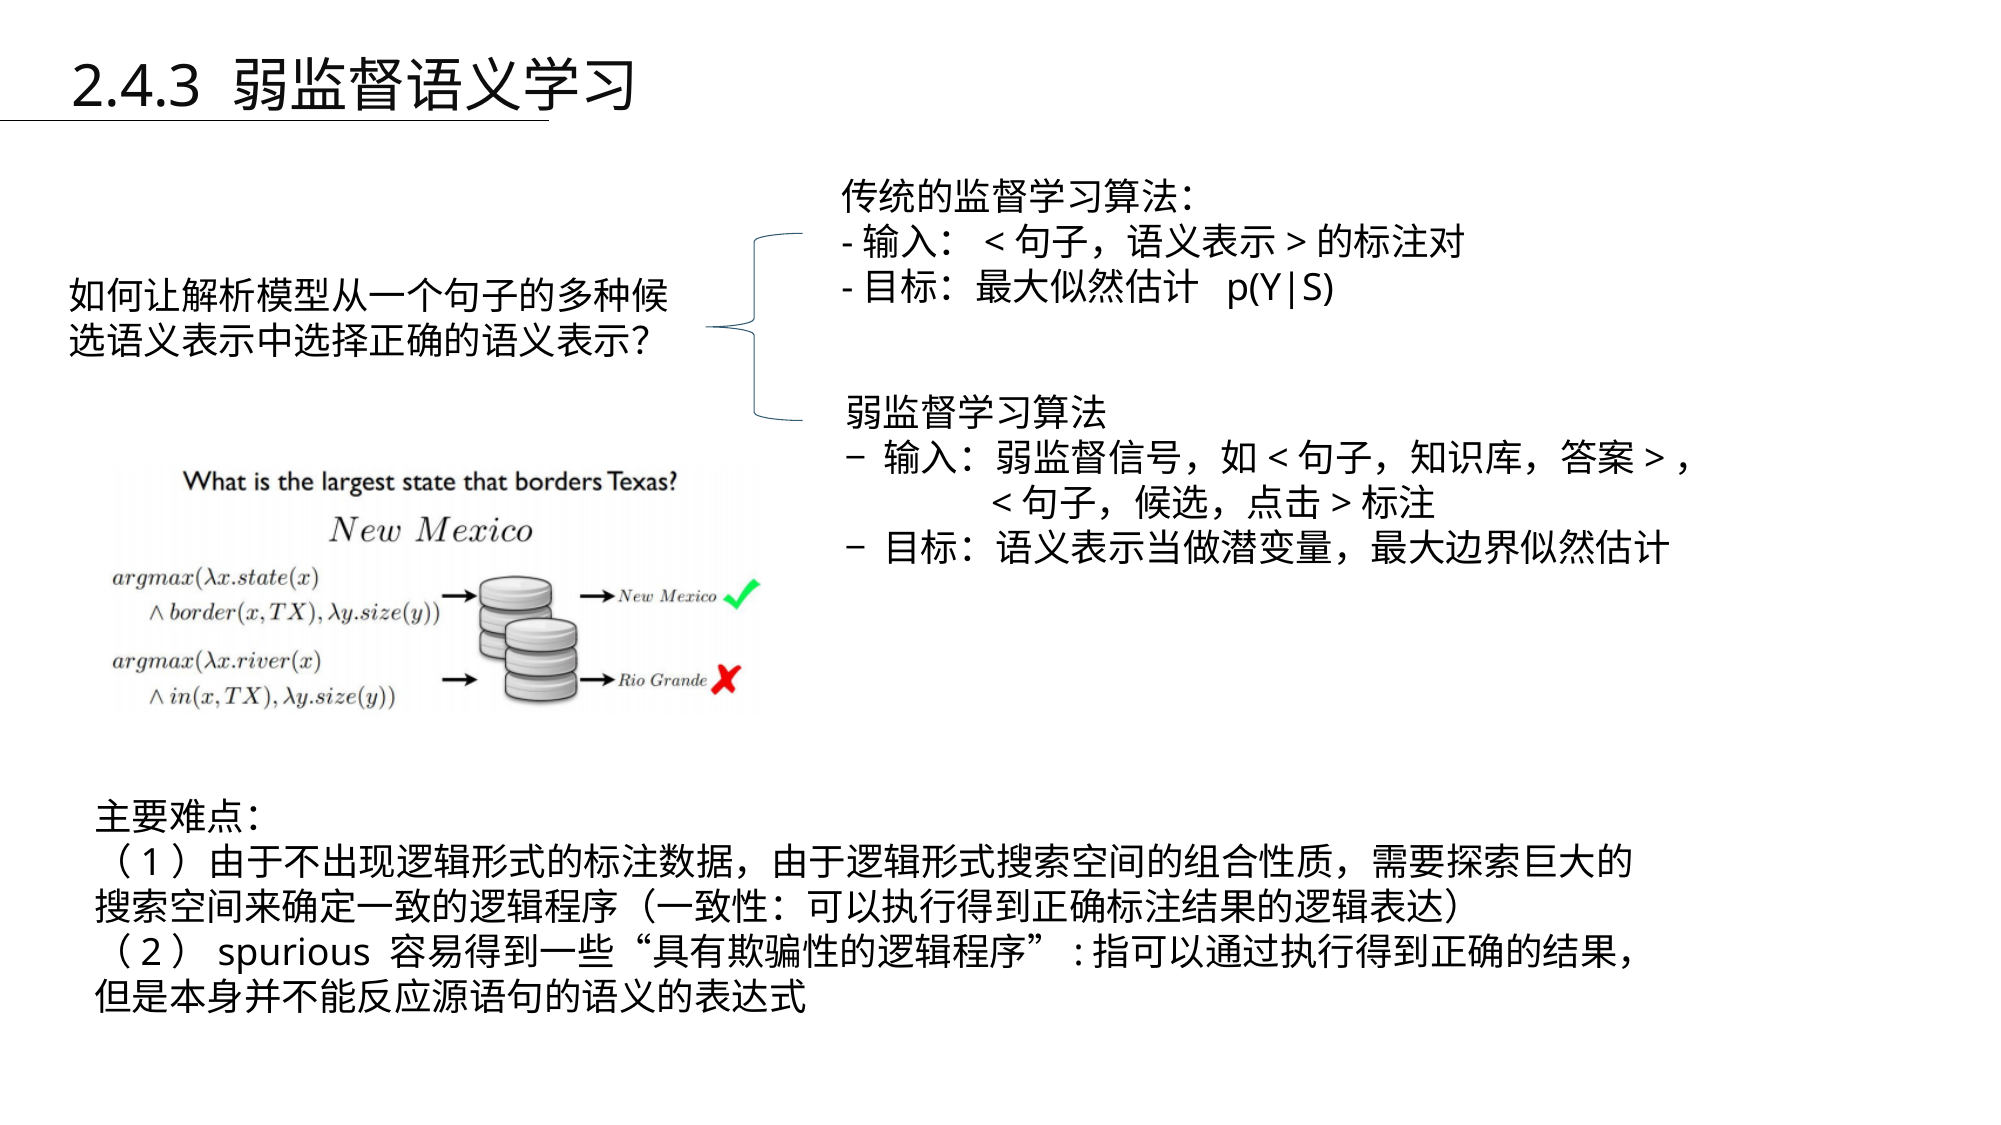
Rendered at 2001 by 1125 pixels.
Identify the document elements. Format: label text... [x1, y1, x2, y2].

text_box 弱监督学习算法 − 输入：弱监督信号，如<句子，知识库，答案>， <句子，候选，点击>标注 − 目标：语义表示当做潜变量，最大边界似然估计 [830, 381, 1831, 577]
text_box 2.4.3 弱监督语义学习 [0, 42, 711, 124]
picture [99, 465, 762, 745]
text_box 如何让解析模型从一个句子的多种候选语义表示中选择正确的语义表示？ [53, 265, 721, 370]
text_box 传统的监督学习算法： -输入：<句子，语义表示>的标注对 -目标：最大似然估计 p(Y|S) [826, 165, 1494, 316]
text_box [705, 232, 803, 422]
text_box 主要难点： （1）由于不出现逻辑形式的标注数据，由于逻辑形式搜索空间的组合性质，需要探索巨大的搜索空间来确定一致的逻辑程序（一致性：可以执行得到正确标注结果的逻辑表达） （2）spurious 容易得到一些“具有欺骗性的逻辑程序”:指可以通过执行得到正确的结果，但是本身并不能反应源语句的语义的表达式 [79, 785, 1679, 1026]
